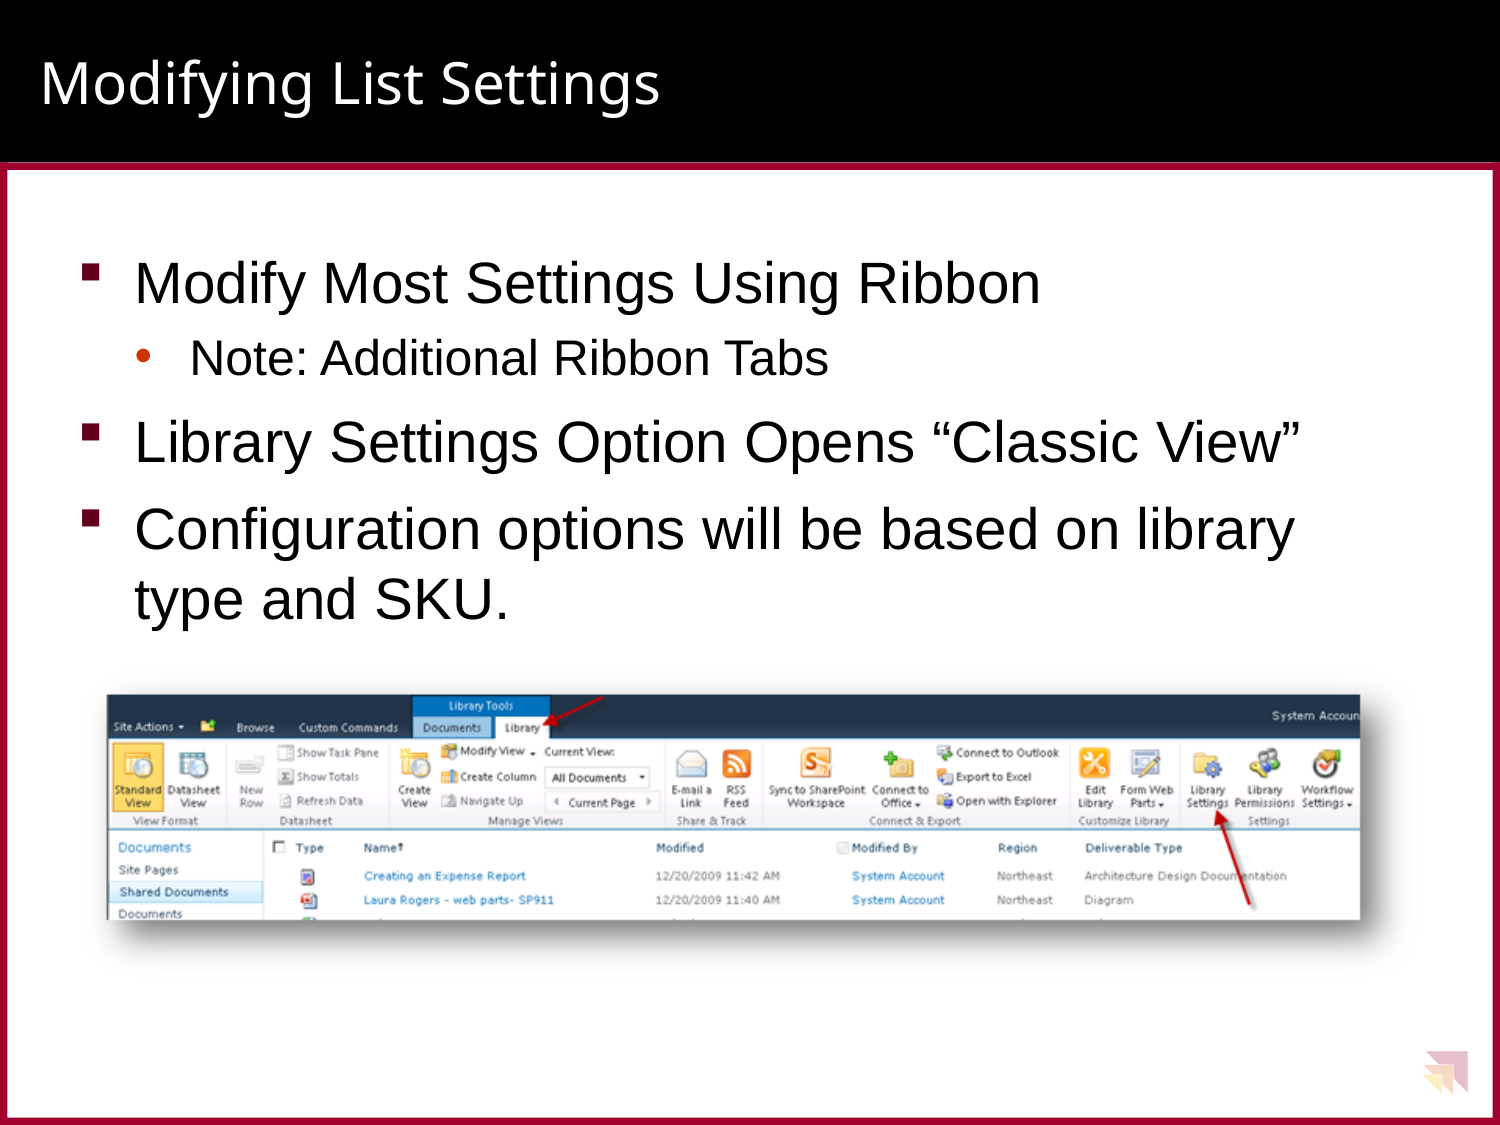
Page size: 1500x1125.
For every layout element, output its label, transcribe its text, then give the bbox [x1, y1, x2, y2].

picture [73, 662, 1426, 987]
list Modify Most Settings Using Ribbon Note: Additional Ribbon Tabs Library Settings Option Opens “Classic View” Configuration options will be based on library type and SKU. [62, 237, 1438, 1088]
title Modifying List Settings [24, 12, 1438, 150]
